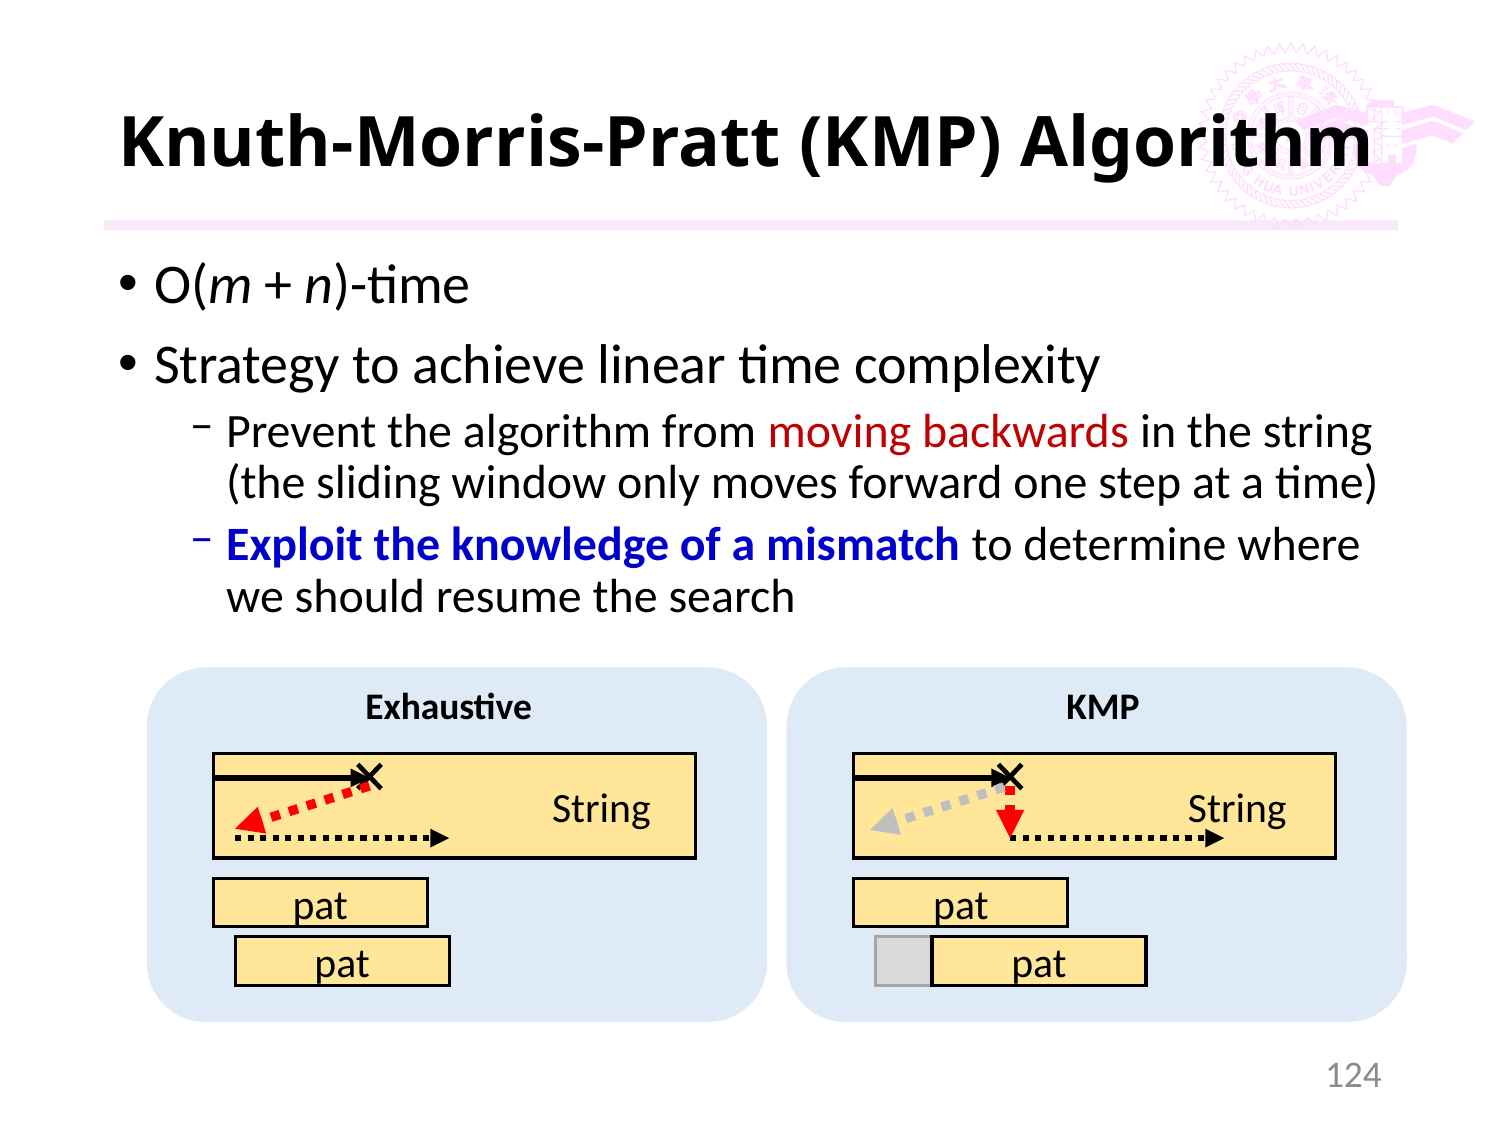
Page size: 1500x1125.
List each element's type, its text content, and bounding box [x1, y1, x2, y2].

text_box Exhaustive [350, 674, 548, 734]
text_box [235, 785, 370, 829]
text_box [785, 678, 1408, 1024]
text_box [998, 764, 1022, 789]
text_box pat [212, 877, 428, 928]
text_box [869, 787, 1005, 830]
text_box KMP [1051, 674, 1155, 734]
text_box pat [931, 935, 1147, 986]
text_box pat [875, 935, 931, 986]
text_box pat [234, 935, 450, 986]
text_box String [853, 752, 1337, 859]
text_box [357, 764, 382, 789]
text_box [145, 678, 769, 1024]
list O(m + n)-time Strategy to achieve linear time complexity Prevent the algorithm from moving backwards in the string (the sliding window only moves forward one step at a time) Exploit the knowledge of a mismatch to determine where we should resume the search [103, 247, 1397, 678]
text_box String [212, 752, 696, 859]
slide_number 124 [1059, 1042, 1397, 1103]
title Knuth-Morris-Pratt (KMP) Algorithm [103, 59, 1397, 228]
text_box pat [853, 877, 1069, 928]
